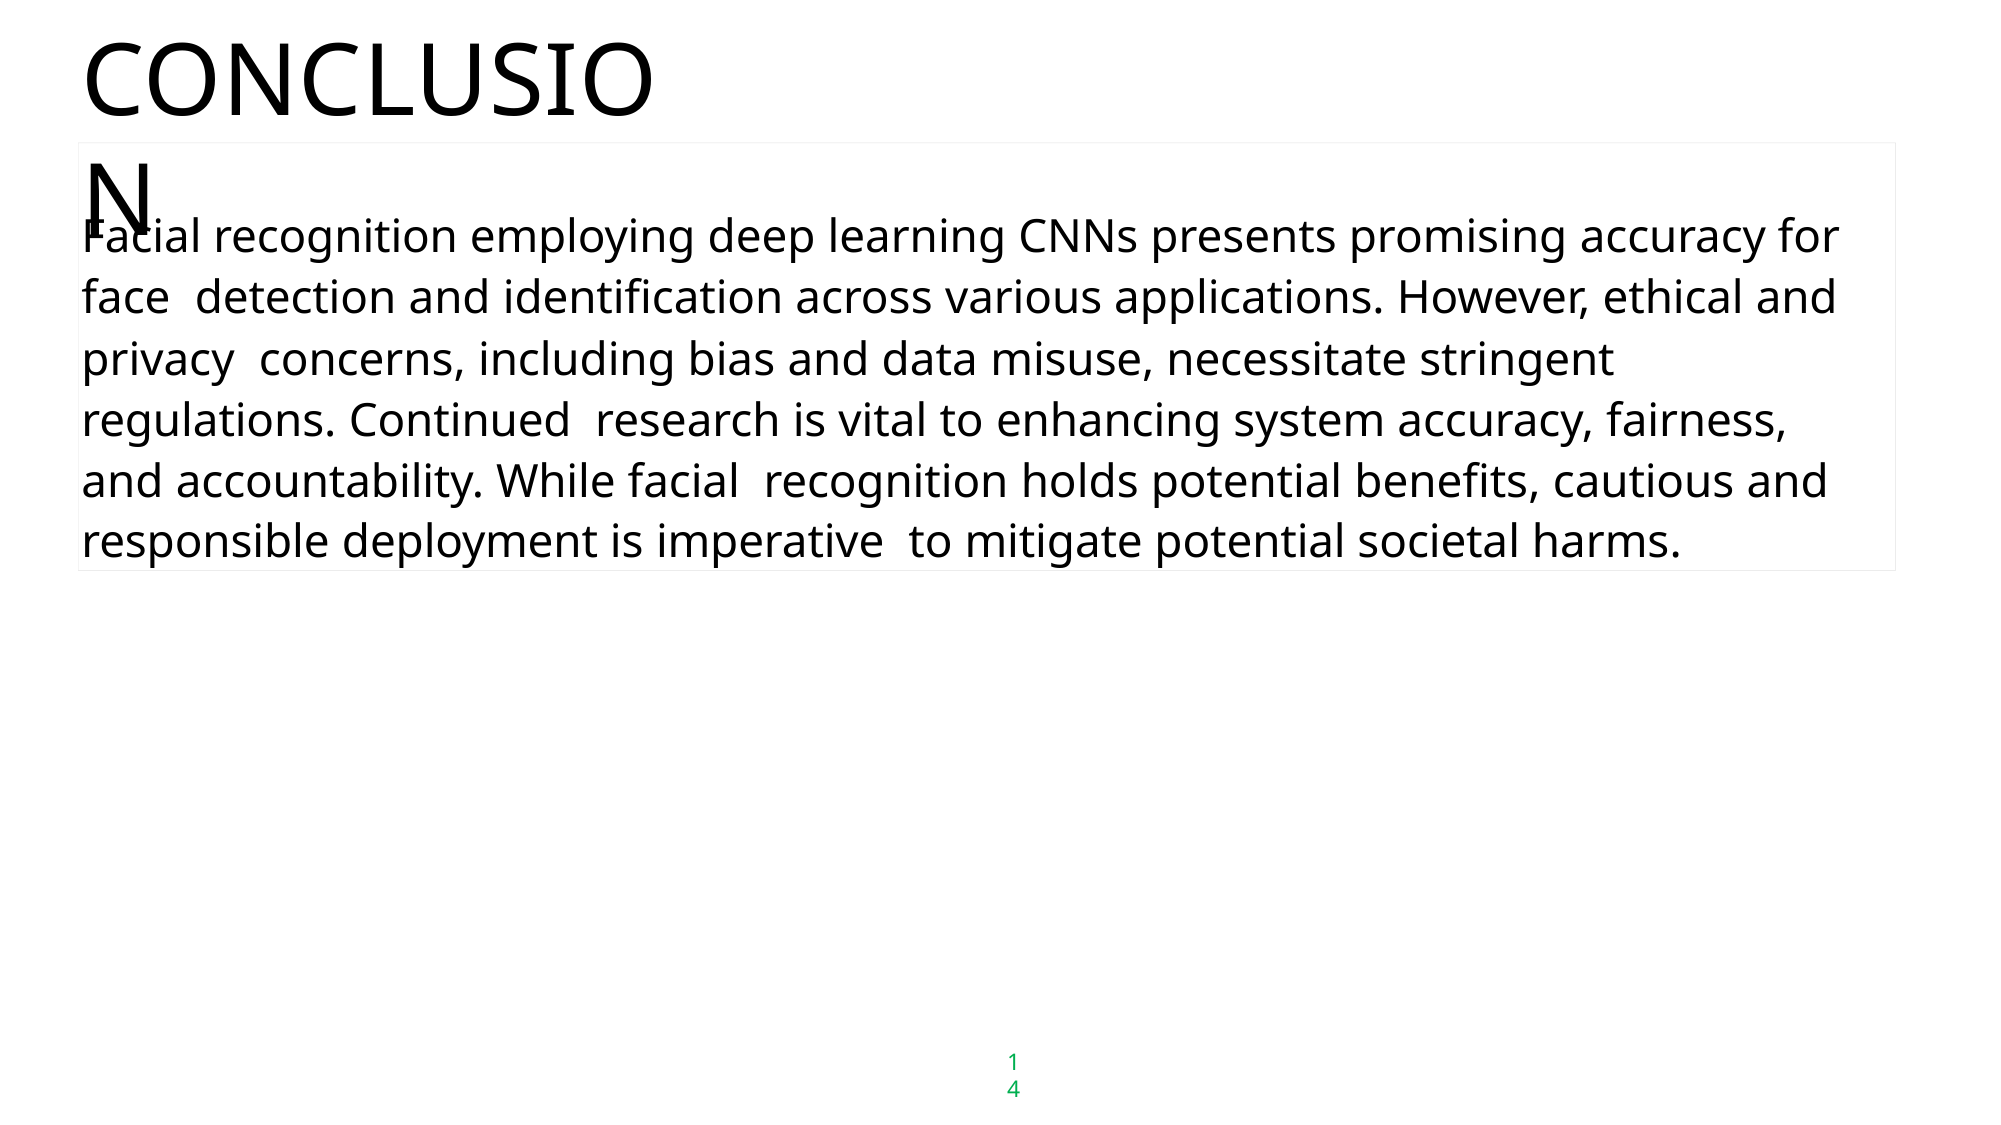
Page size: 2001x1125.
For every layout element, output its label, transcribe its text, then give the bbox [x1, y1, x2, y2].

title CONCLUSION [79, 144, 667, 199]
title CONCLUSION [79, 13, 667, 142]
text_box Facial recognition employing deep learning CNNs presents promising accuracy for face detection and identification across various applications. However, ethical and privacy concerns, including bias and data misuse, necessitate stringent regulations. Continued research is vital to enhancing system accuracy, fairness, and accountability. While facial recognition holds potential benefits, cautious and responsible deployment is imperative to mitigate potential societal harms. [79, 199, 1854, 568]
text_box 14 [1005, 1046, 1034, 1103]
